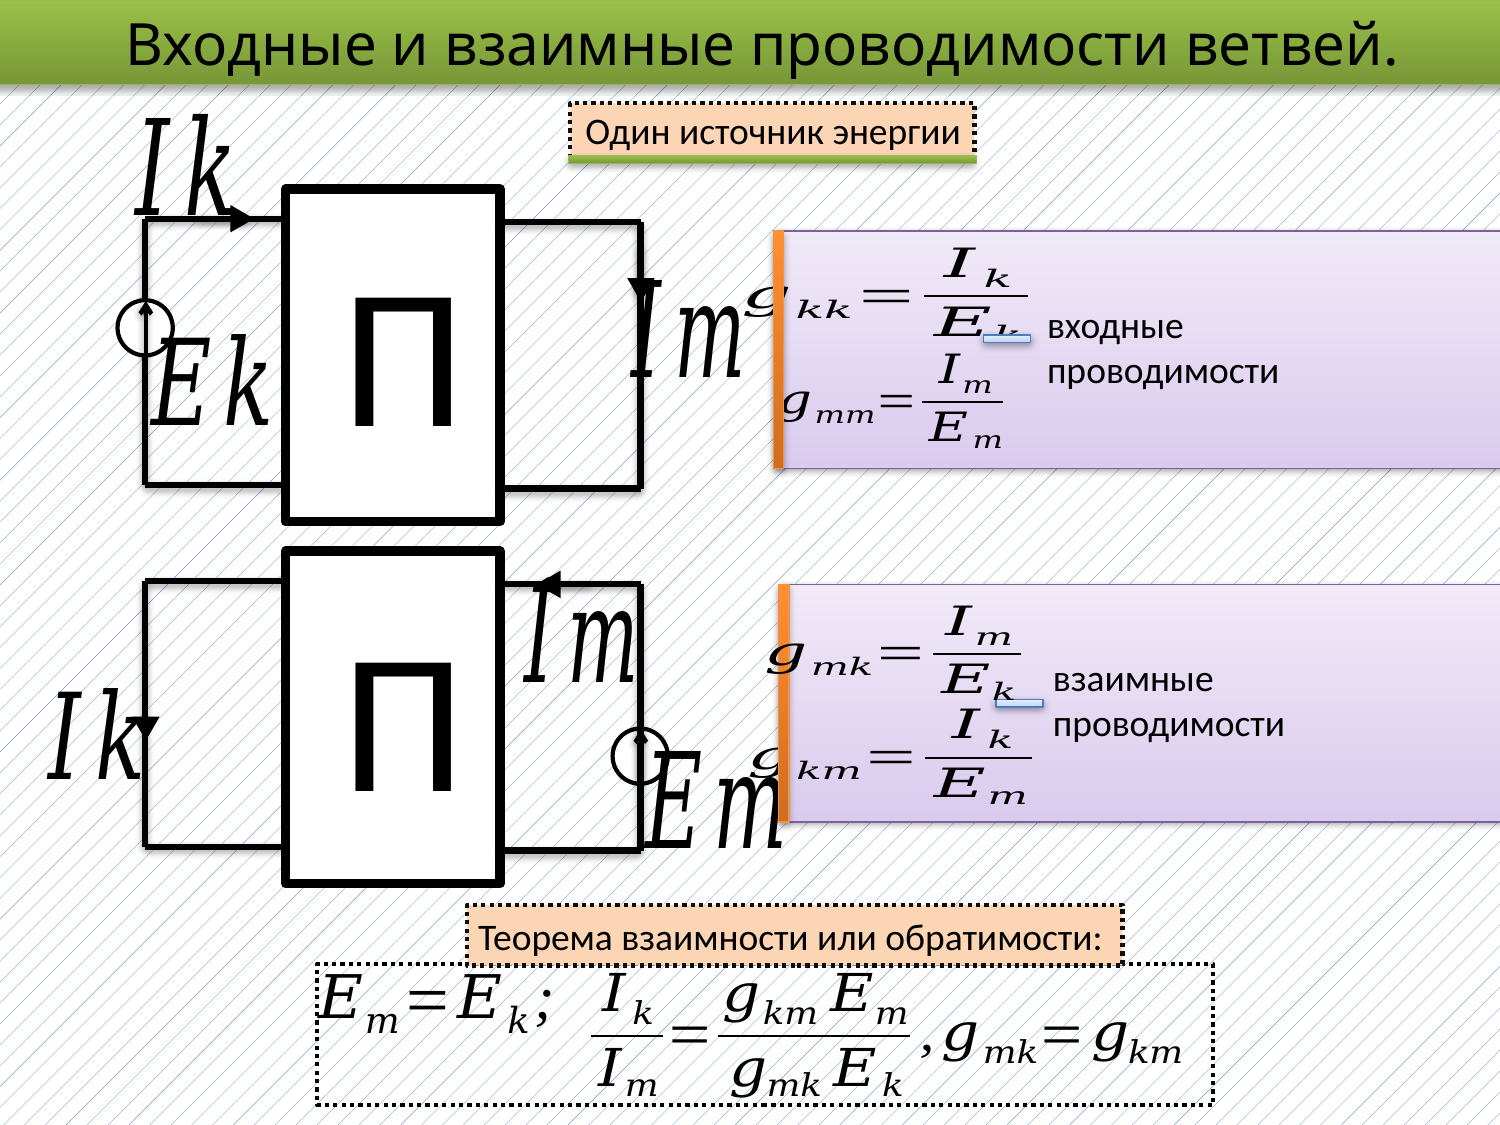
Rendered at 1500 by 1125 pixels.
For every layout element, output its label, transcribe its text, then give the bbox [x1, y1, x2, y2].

text_box [315, 962, 1215, 1107]
text_box [983, 334, 1031, 343]
text_box [794, 584, 1500, 823]
text_box [793, 155, 977, 164]
text_box [793, 230, 1500, 469]
text_box Один источник энергии [790, 99, 1145, 205]
text_box [465, 903, 1125, 968]
text_box [995, 699, 1044, 708]
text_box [43, 98, 789, 885]
text_box Теорема взаимности или обратимости: [463, 905, 1119, 965]
text_box Входные и взаимные проводимости ветвей. [0, 0, 1500, 85]
text_box взаимные проводимости [1038, 646, 1301, 752]
text_box входные проводимости [1032, 293, 1295, 398]
